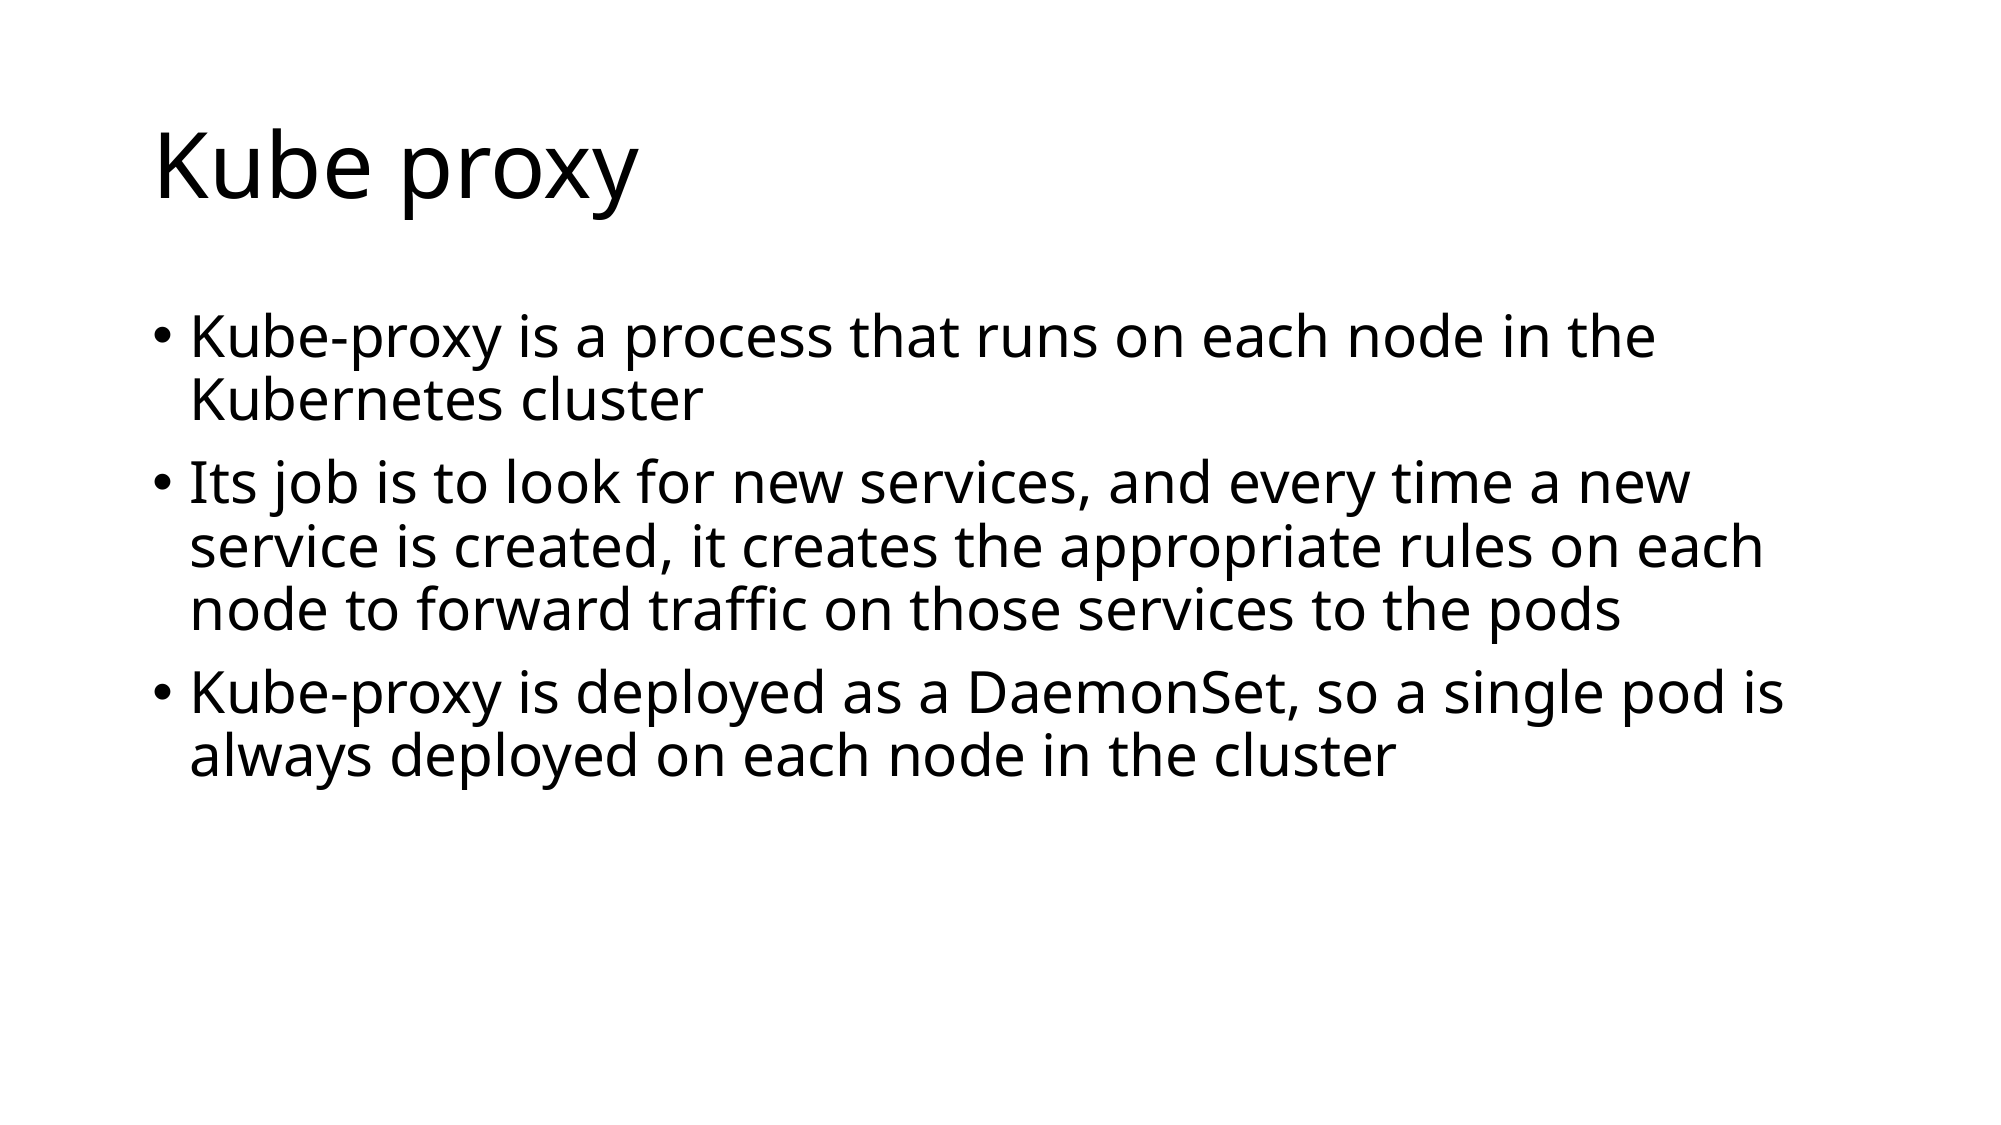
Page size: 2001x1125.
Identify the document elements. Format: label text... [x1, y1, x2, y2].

title Kube proxy [137, 59, 1863, 278]
list Kube-proxy is a process that runs on each node in the Kubernetes cluster Its job is to look for new services, and every time a new service is created, it creates the appropriate rules on each node to forward traffic on those services to the pods Kube-proxy is deployed as a DaemonSet, so a single pod is always deployed on each node in the cluster [137, 299, 1863, 1014]
